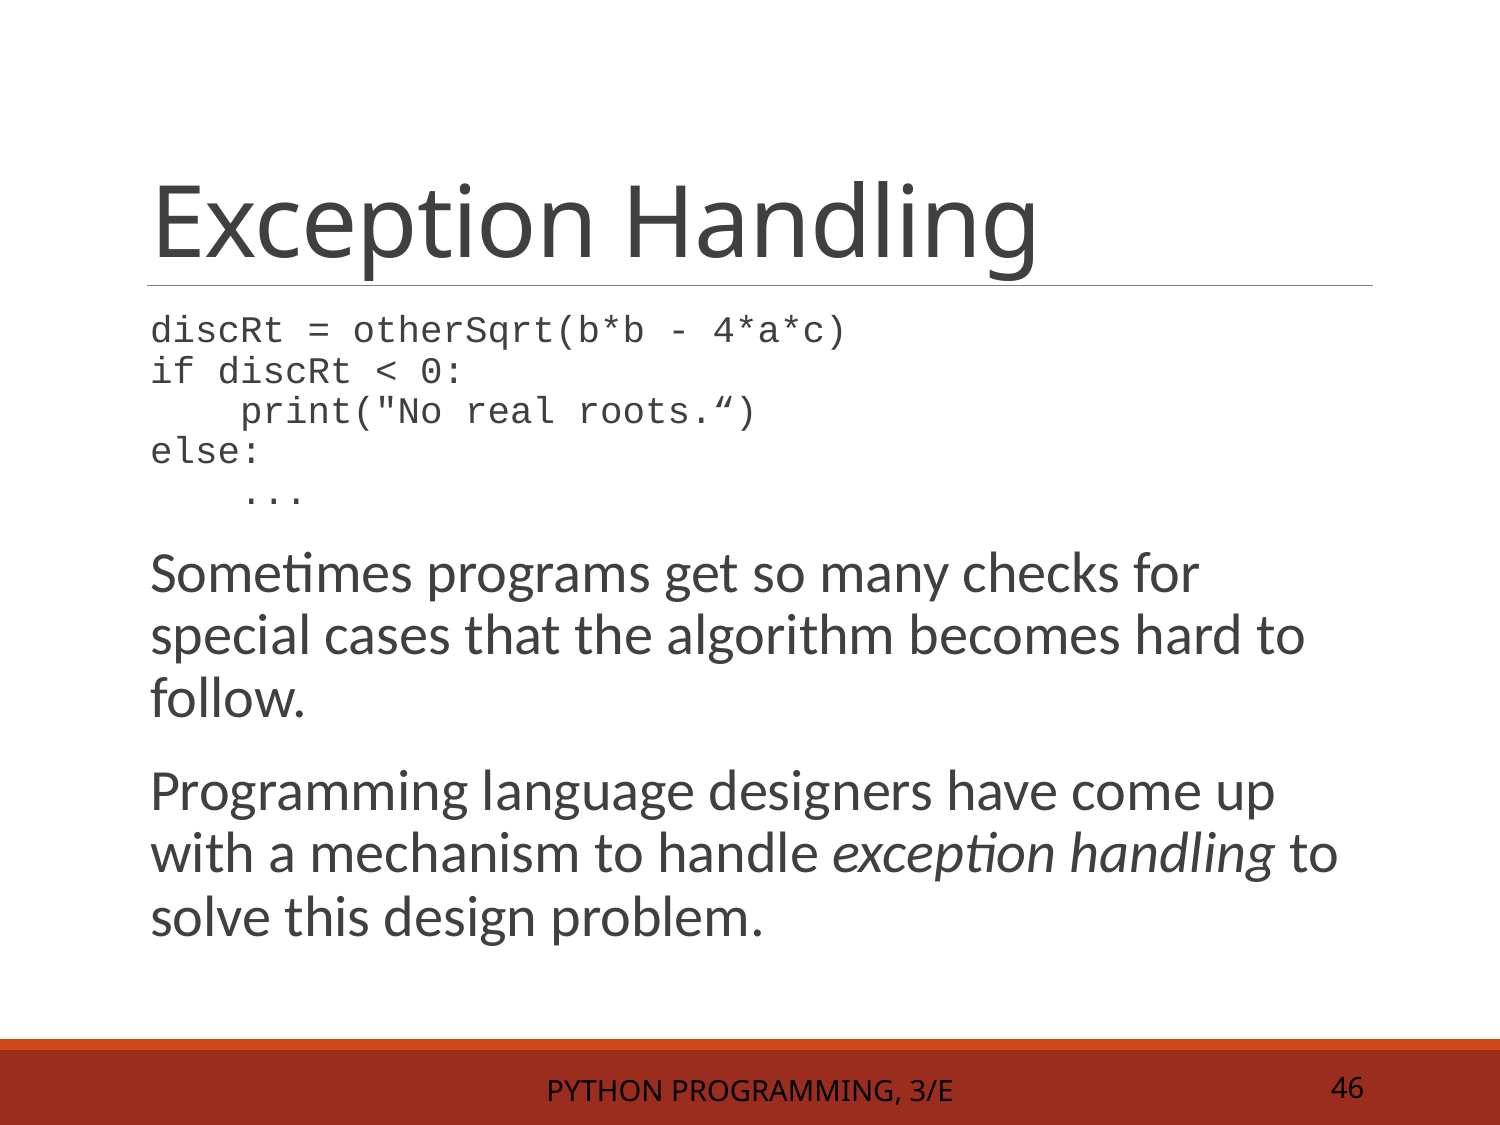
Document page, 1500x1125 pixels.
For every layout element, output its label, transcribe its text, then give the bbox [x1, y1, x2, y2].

footer Python Programming, 3/e [453, 1059, 1047, 1120]
slide_number 46 [1218, 1059, 1380, 1120]
title Exception Handling [135, 47, 1373, 285]
list discRt = otherSqrt(b*b - 4*a*c) if discRt < 0: print("No real roots.“) else: ... Sometimes programs get so many checks for special cases that the algorithm becomes hard to follow. Programming language designers have come up with a mechanism to handle exception handling to solve this design problem. [135, 302, 1373, 963]
